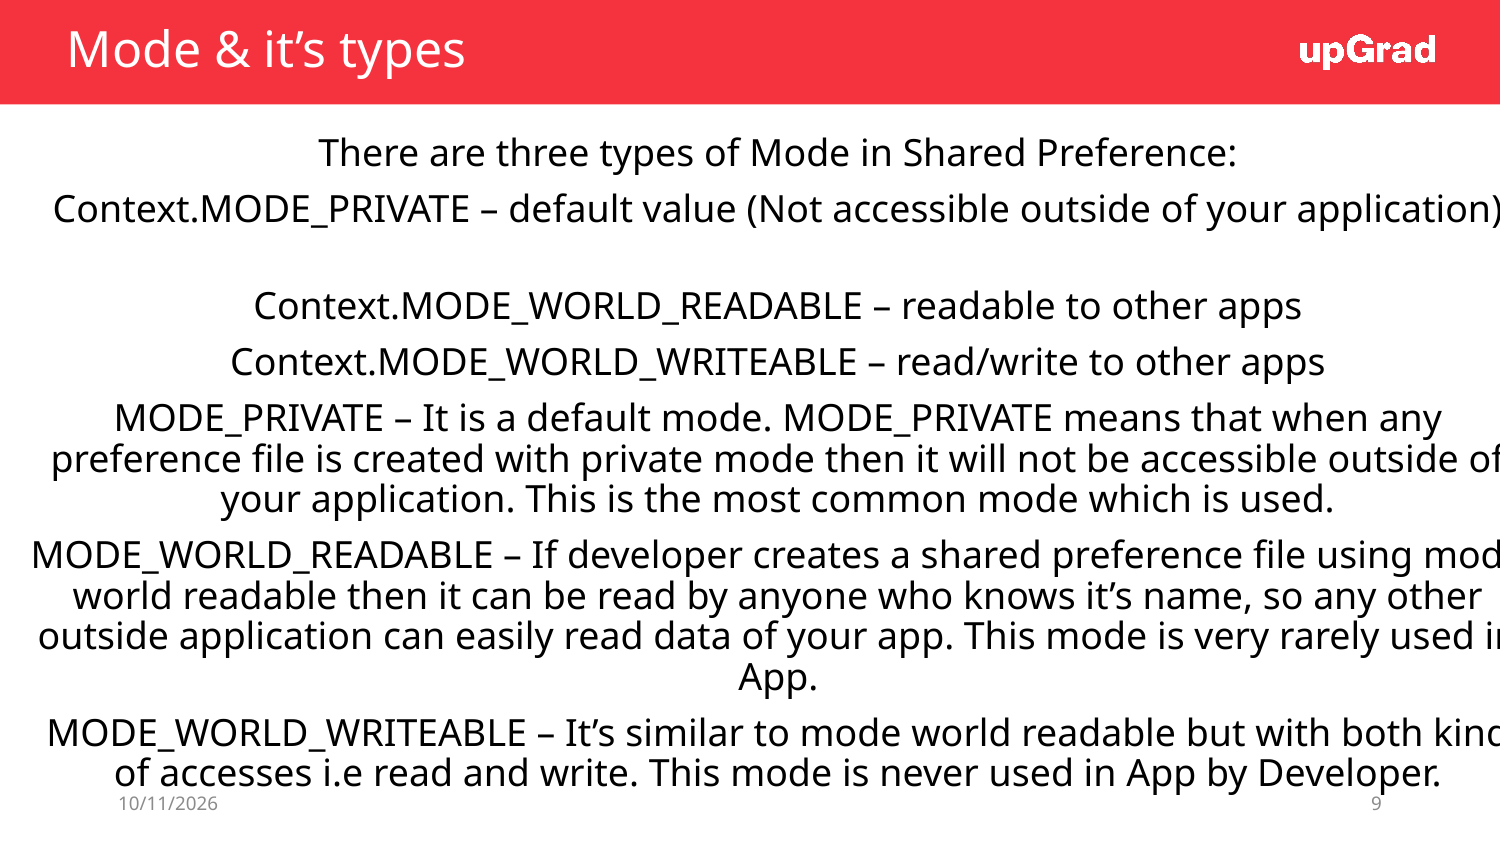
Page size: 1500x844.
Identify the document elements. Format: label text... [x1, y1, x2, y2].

slide_number 9 [1059, 782, 1397, 827]
title Mode & it’s types [51, 20, 665, 83]
picture [1300, 34, 1435, 70]
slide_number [103, 782, 441, 827]
list There are three types of Mode in Shared Preference: Context.MODE_PRIVATE – default value (Not accessible outside of your application) Context.MODE_WORLD_READABLE – readable to other apps Context.MODE_WORLD_WRITEABLE – read/write to other apps MODE_PRIVATE – It is a default mode. MODE_PRIVATE means that when any preference file is created with private mode then it will not be accessible outside of your application. This is the most common mode which is used. MODE_WORLD_READABLE – If developer creates a shared preference file using mode world readable then it can be read by anyone who knows it’s name, so any other outside application can easily read data of your app. This mode is very rarely used in App. MODE_WORLD_WRITEABLE – It’s similar to mode world readable but with both kind of accesses i.e read and write. This mode is never used in App by Developer. [11, 126, 1500, 827]
